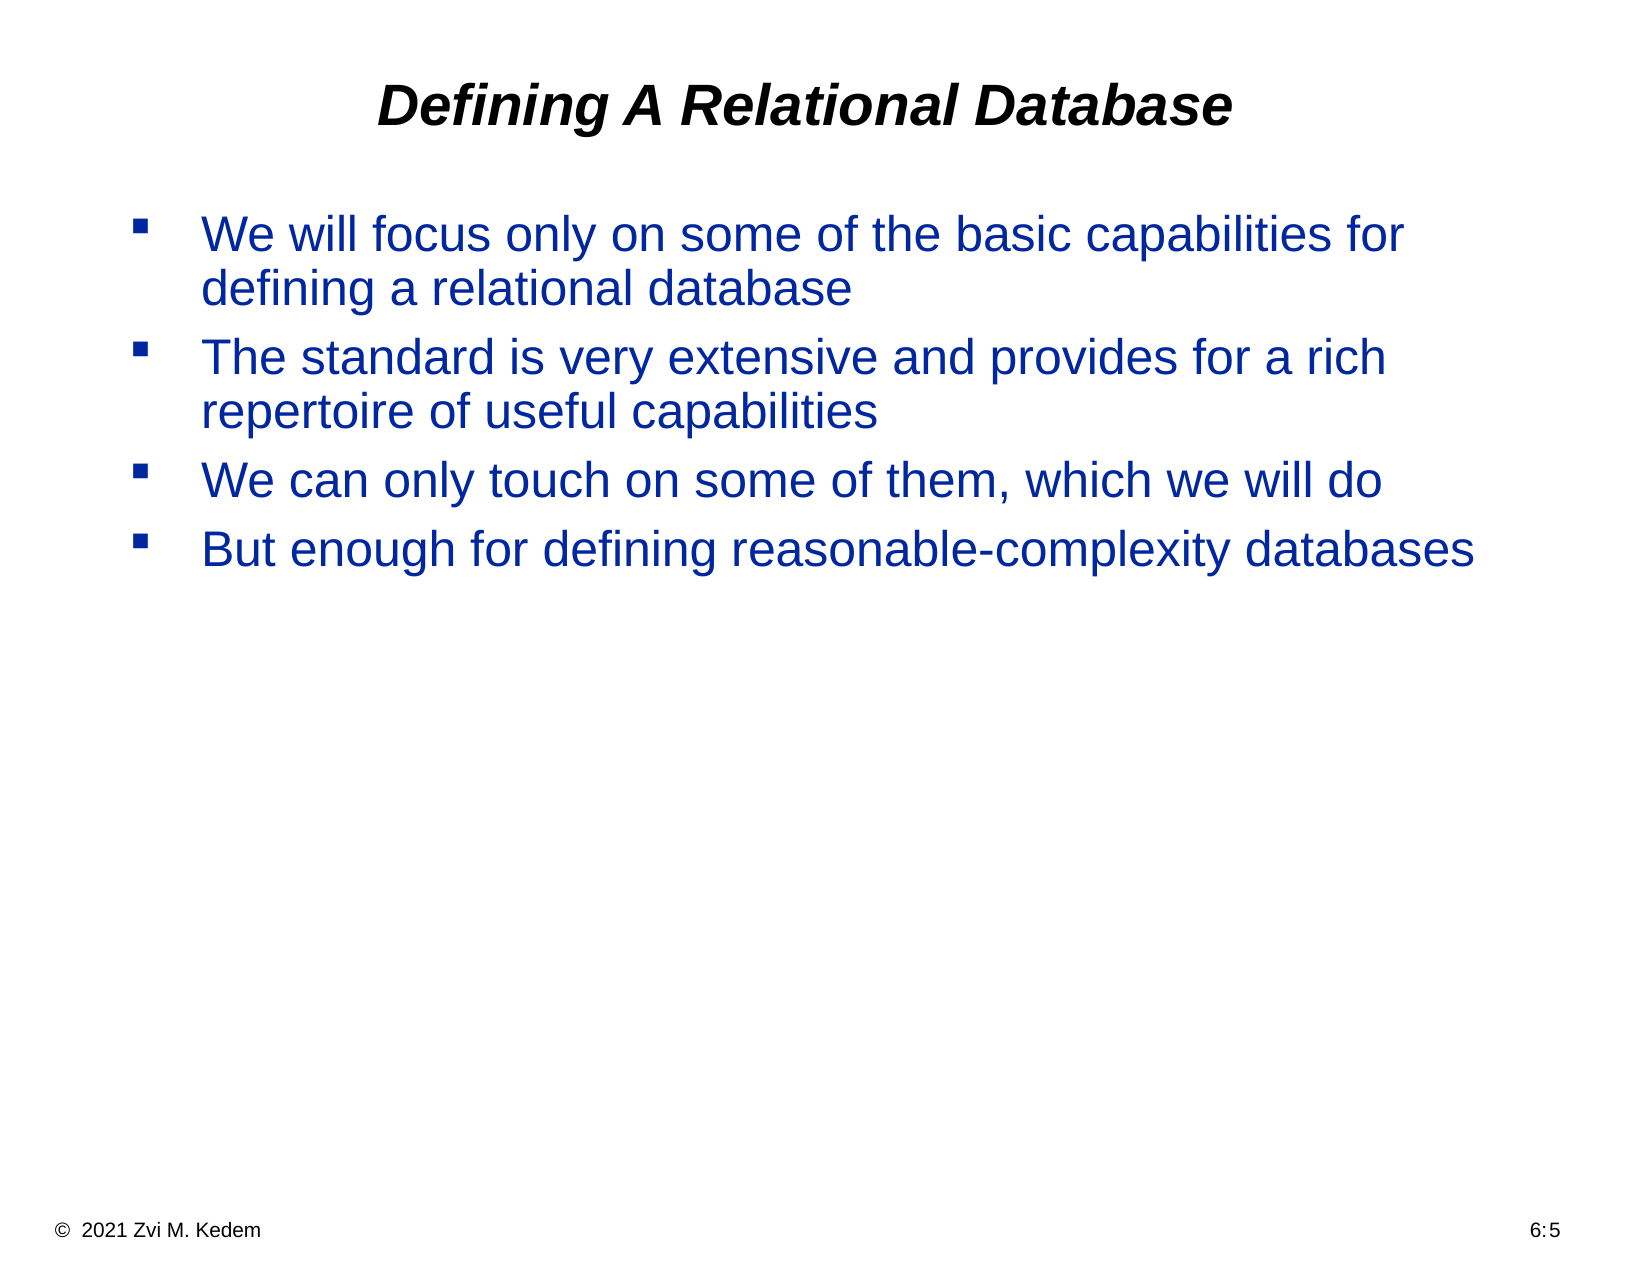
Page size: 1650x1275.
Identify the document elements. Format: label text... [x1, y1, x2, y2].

title Defining A Relational Database [111, 36, 1501, 176]
list We will focus only on some of the basic capabilities for defining a relational database The standard is very extensive and provides for a rich repertoire of useful capabilities We can only touch on some of them, which we will do But enough for defining reasonable-complexity databases [111, 199, 1513, 1201]
